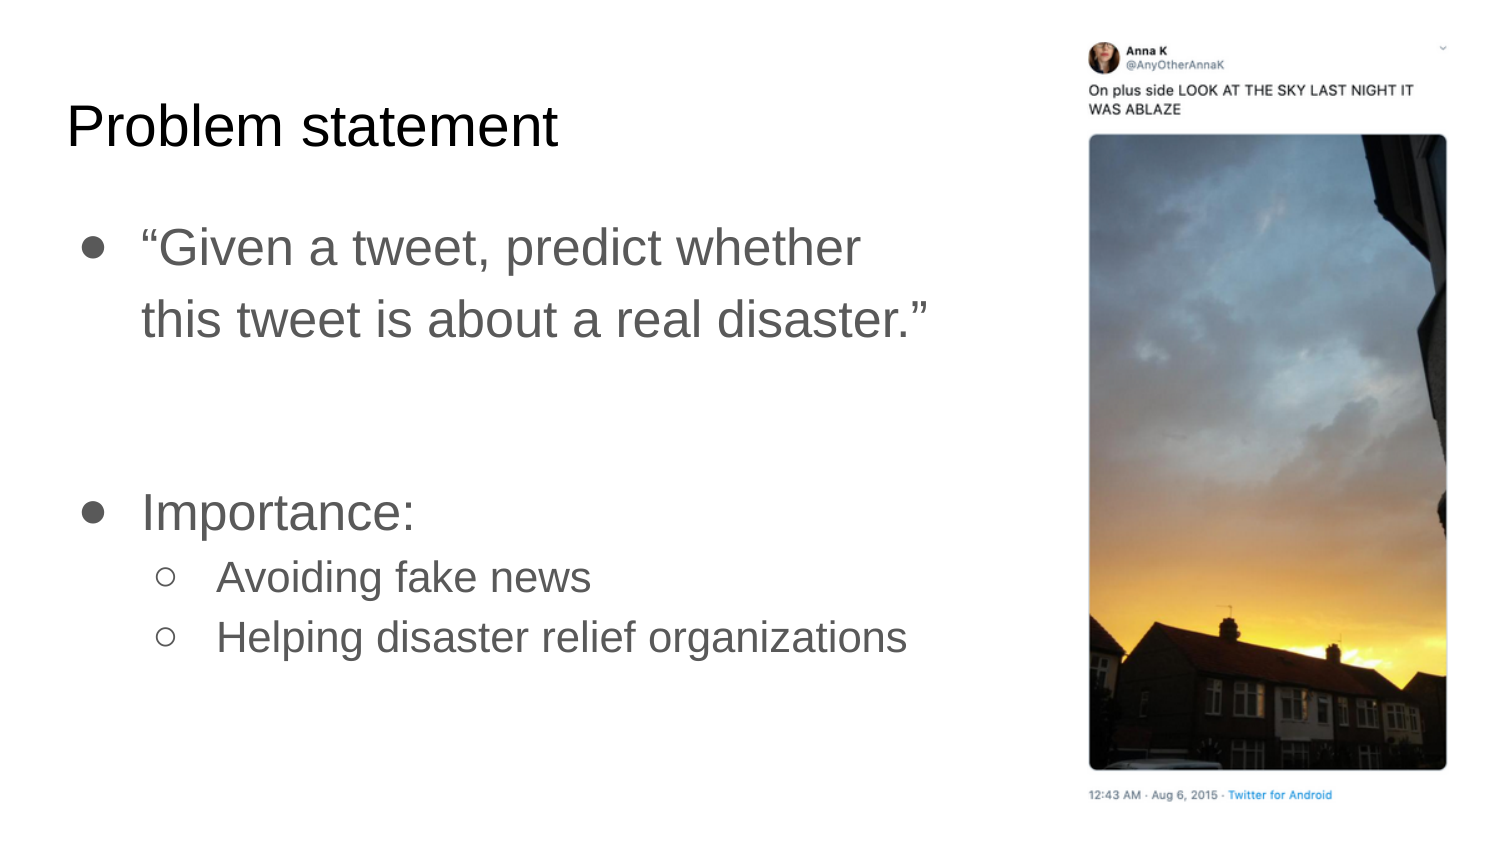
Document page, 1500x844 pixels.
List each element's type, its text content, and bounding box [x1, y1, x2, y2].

list “Given a tweet, predict whether this tweet is about a real disaster.” Importance: Avoiding fake news Helping disaster relief organizations [51, 189, 1081, 750]
picture [1086, 41, 1450, 803]
title Problem statement [51, 72, 1081, 167]
